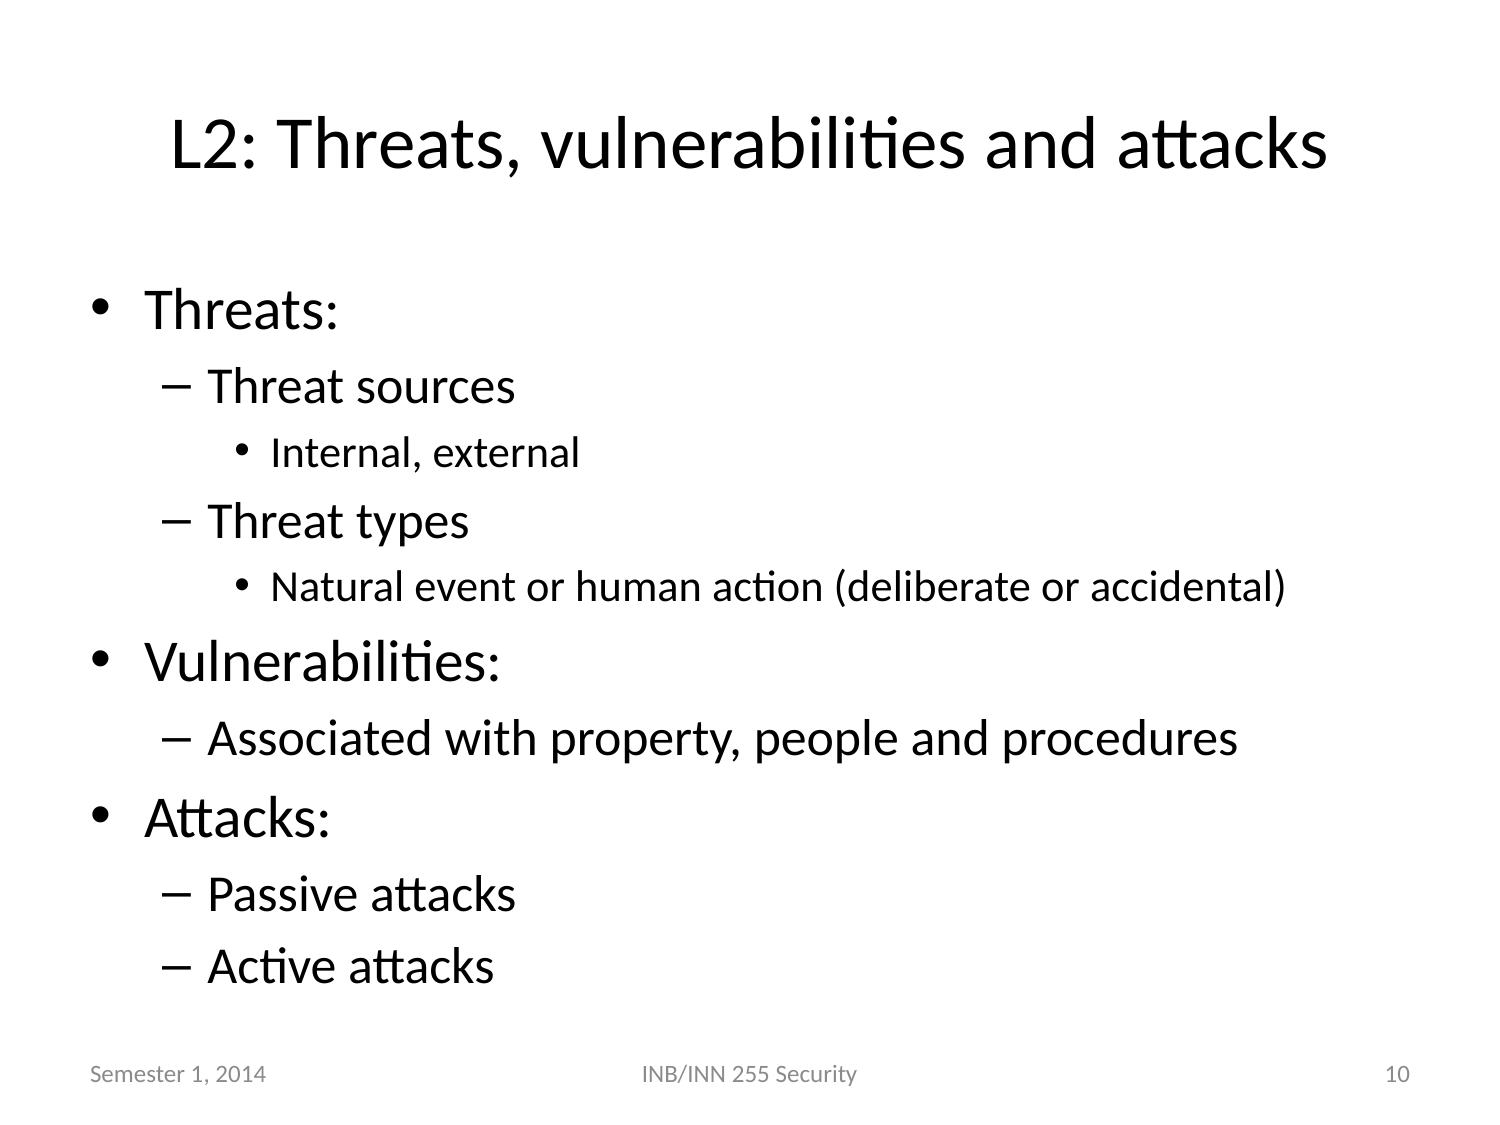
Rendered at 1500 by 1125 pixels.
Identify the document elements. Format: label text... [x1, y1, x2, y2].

slide_number 10 [1074, 1042, 1425, 1103]
footer INB/INN 255 Security [512, 1042, 988, 1103]
slide_number Semester 1, 2014 [75, 1042, 425, 1103]
title L2: Threats, vulnerabilities and attacks [75, 45, 1425, 233]
list Threats: Threat sources Internal, external Threat types Natural event or human action (deliberate or accidental) Vulnerabilities: Associated with property, people and procedures Attacks: Passive attacks Active attacks [75, 262, 1425, 1005]
